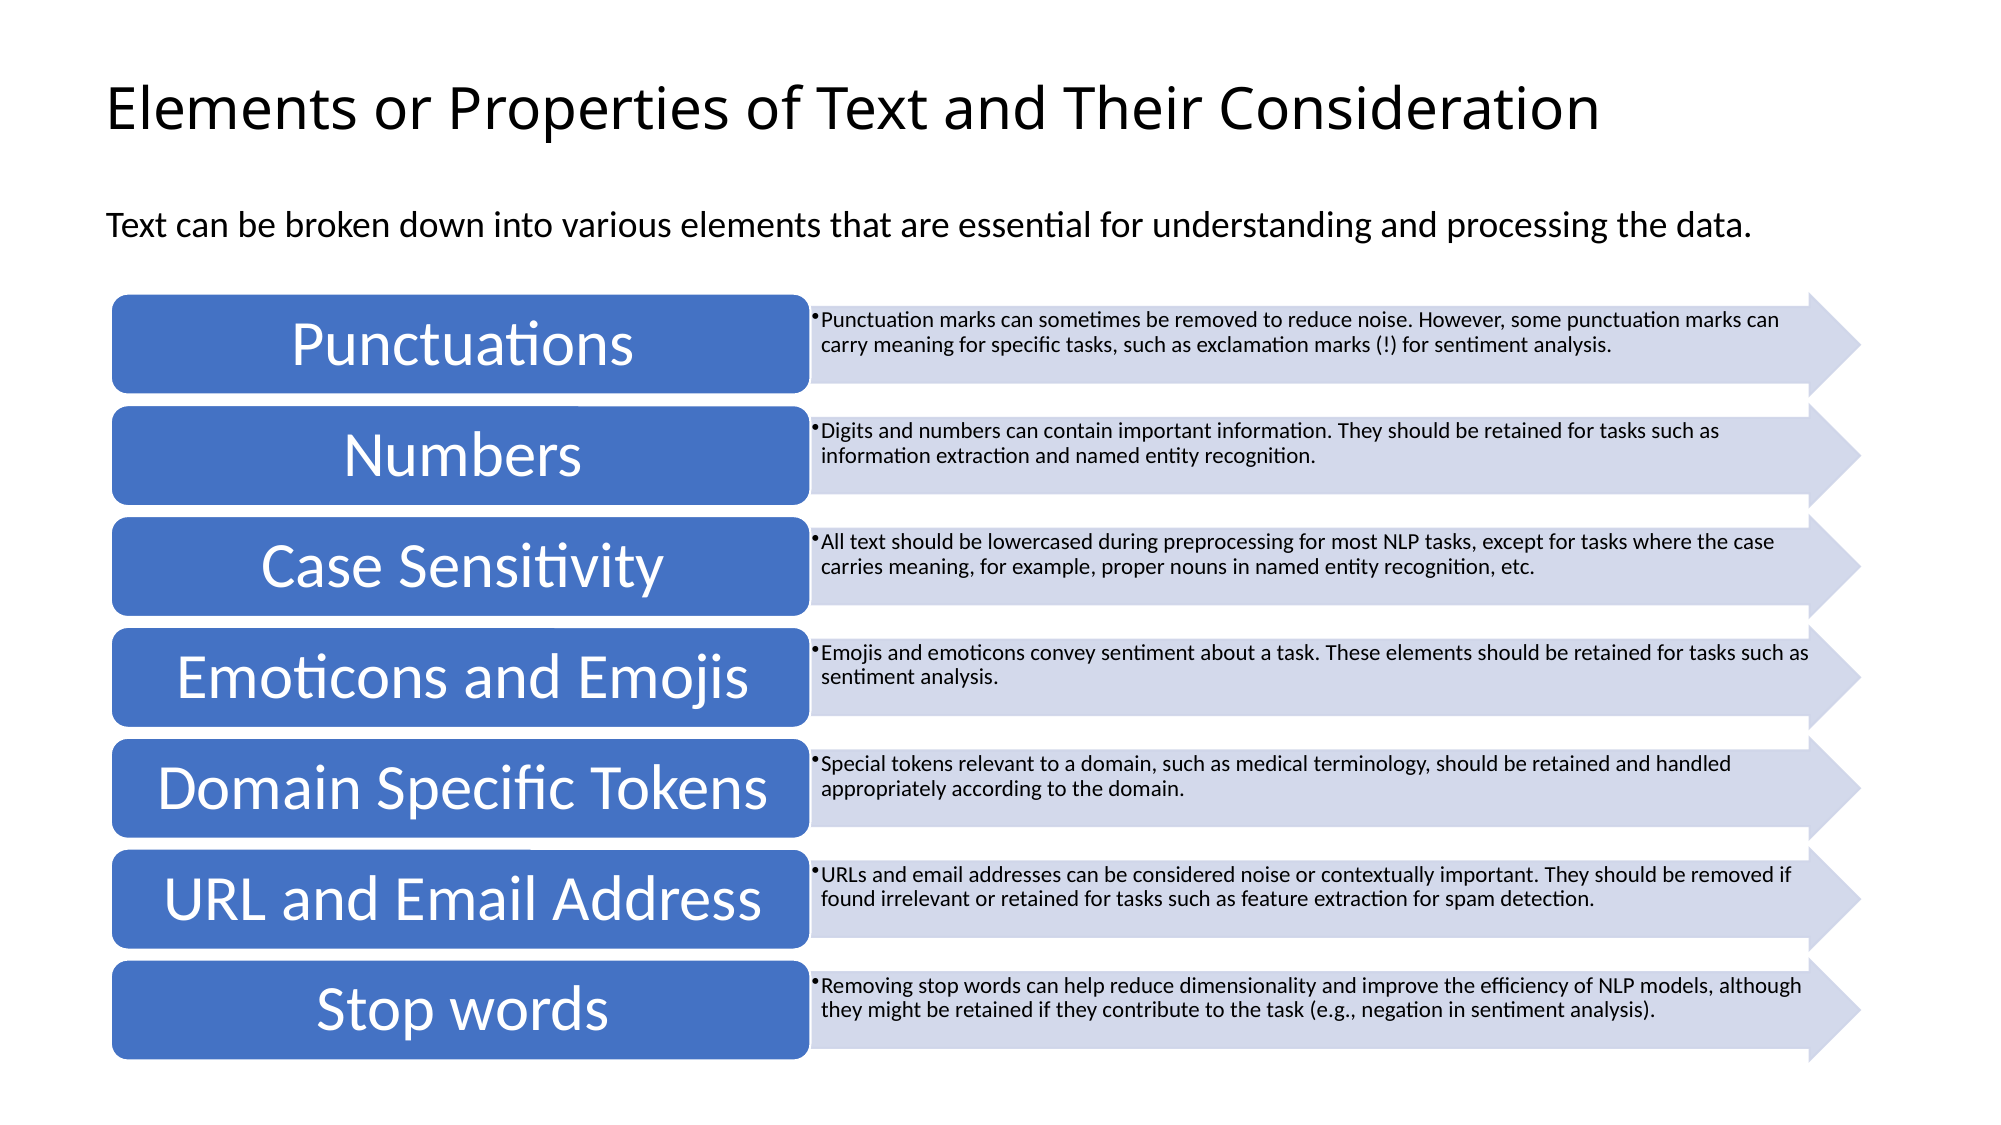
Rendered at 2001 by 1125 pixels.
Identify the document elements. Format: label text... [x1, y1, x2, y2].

text_box Elements or Properties of Text and Their Consideration [91, 63, 1627, 149]
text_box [110, 293, 1860, 1062]
text_box Text can be broken down into various elements that are essential for understanding and processing the data. [91, 192, 1815, 252]
